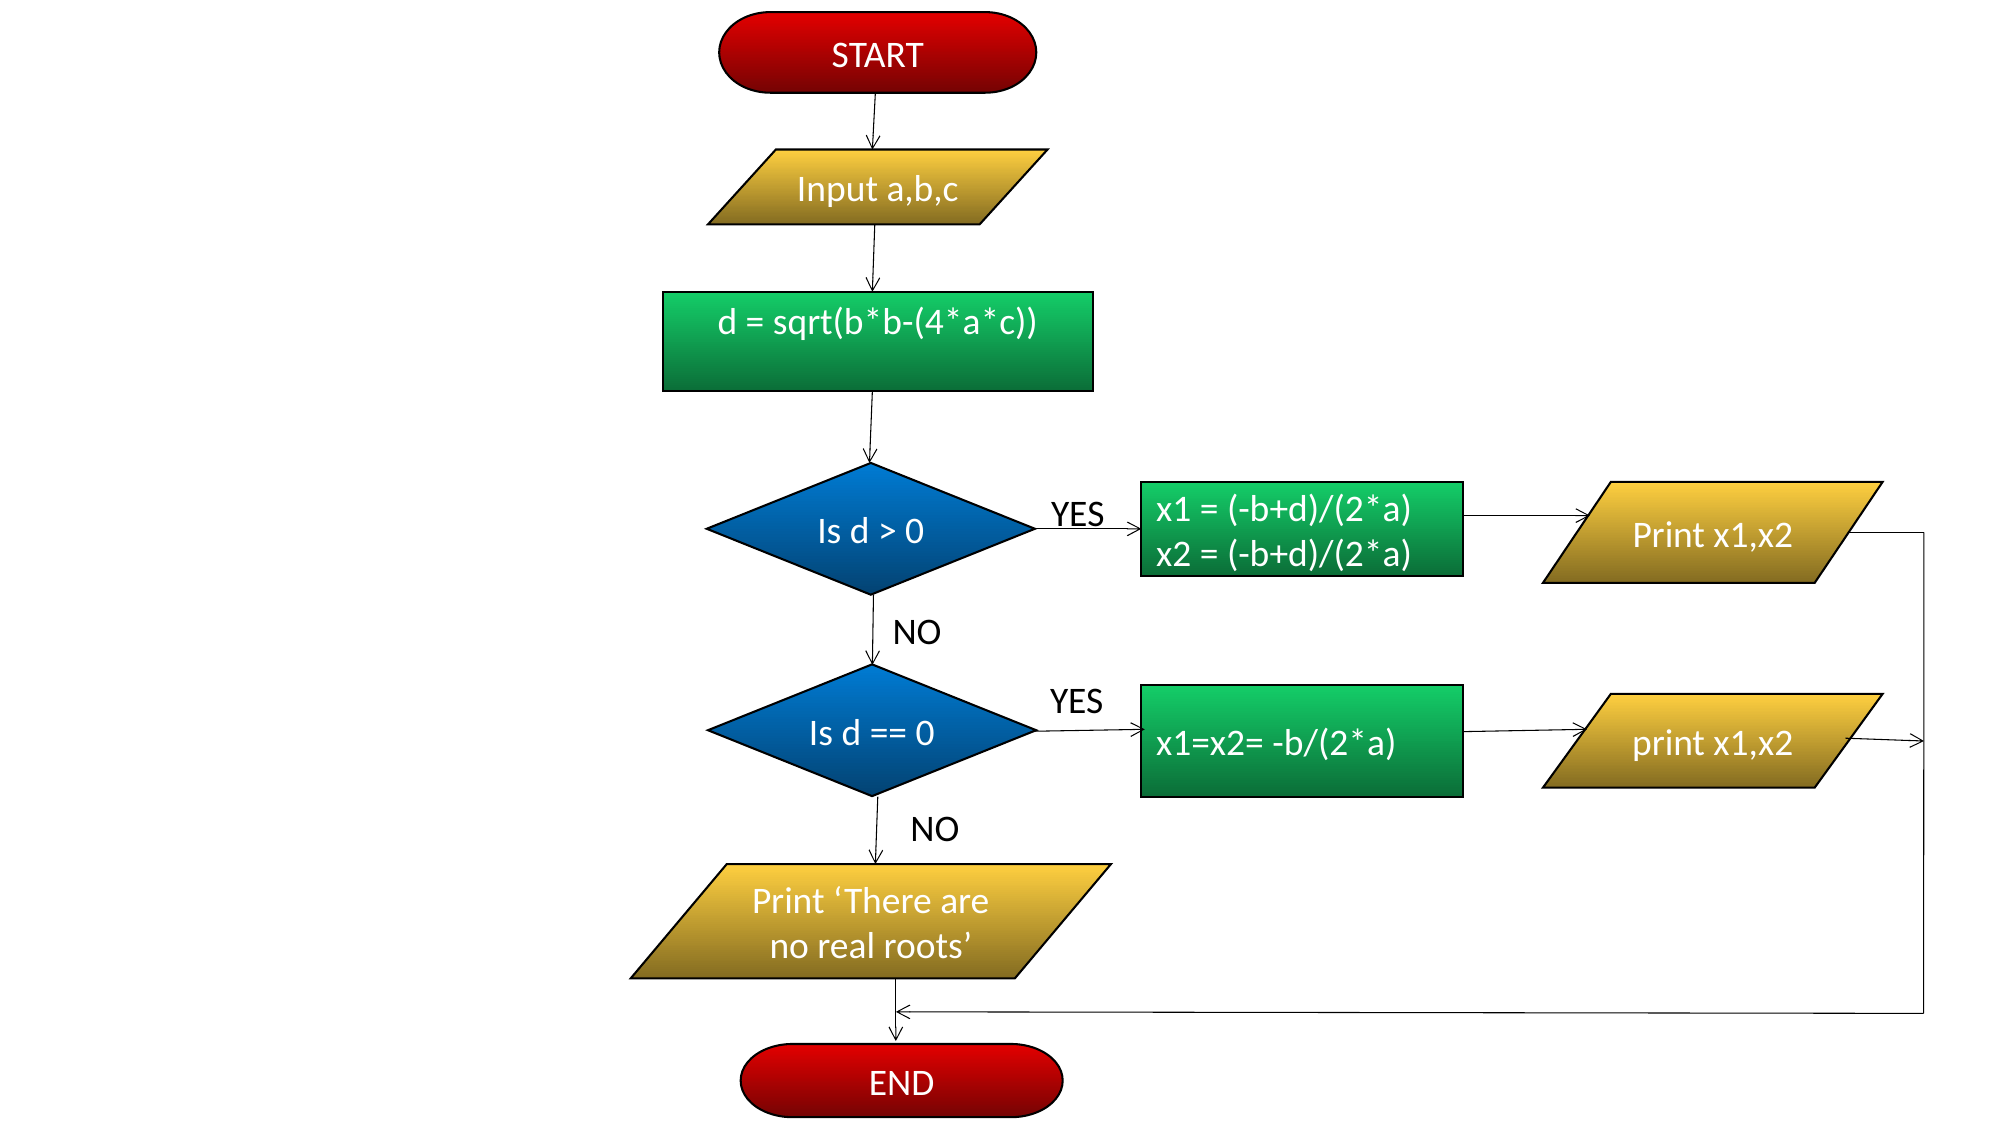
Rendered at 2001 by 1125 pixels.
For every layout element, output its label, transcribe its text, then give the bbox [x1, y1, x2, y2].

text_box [869, 391, 873, 463]
text_box NO [877, 599, 966, 660]
text_box Is d > 0 [703, 462, 1036, 596]
text_box Print x1,x2 [1540, 480, 1885, 584]
text_box x1=x2= -b/(2*a) [1140, 684, 1464, 798]
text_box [872, 92, 876, 150]
text_box Is d == 0 [705, 663, 1035, 798]
text_box YES [1036, 481, 1144, 542]
text_box d = sqrt(b*b-(4*a*c)) [662, 291, 1094, 392]
text_box START [718, 11, 1038, 94]
text_box NO [895, 796, 984, 856]
text_box YES [1035, 668, 1143, 729]
text_box Input a,b,c [705, 148, 1050, 226]
text_box x1 = (-b+d)/(2*a) x2 = (-b+d)/(2*a) [1140, 481, 1464, 577]
text_box Print ‘There are no real roots’ [628, 863, 1114, 980]
text_box print x1,x2 [1540, 692, 1885, 789]
text_box END [739, 1042, 1064, 1119]
